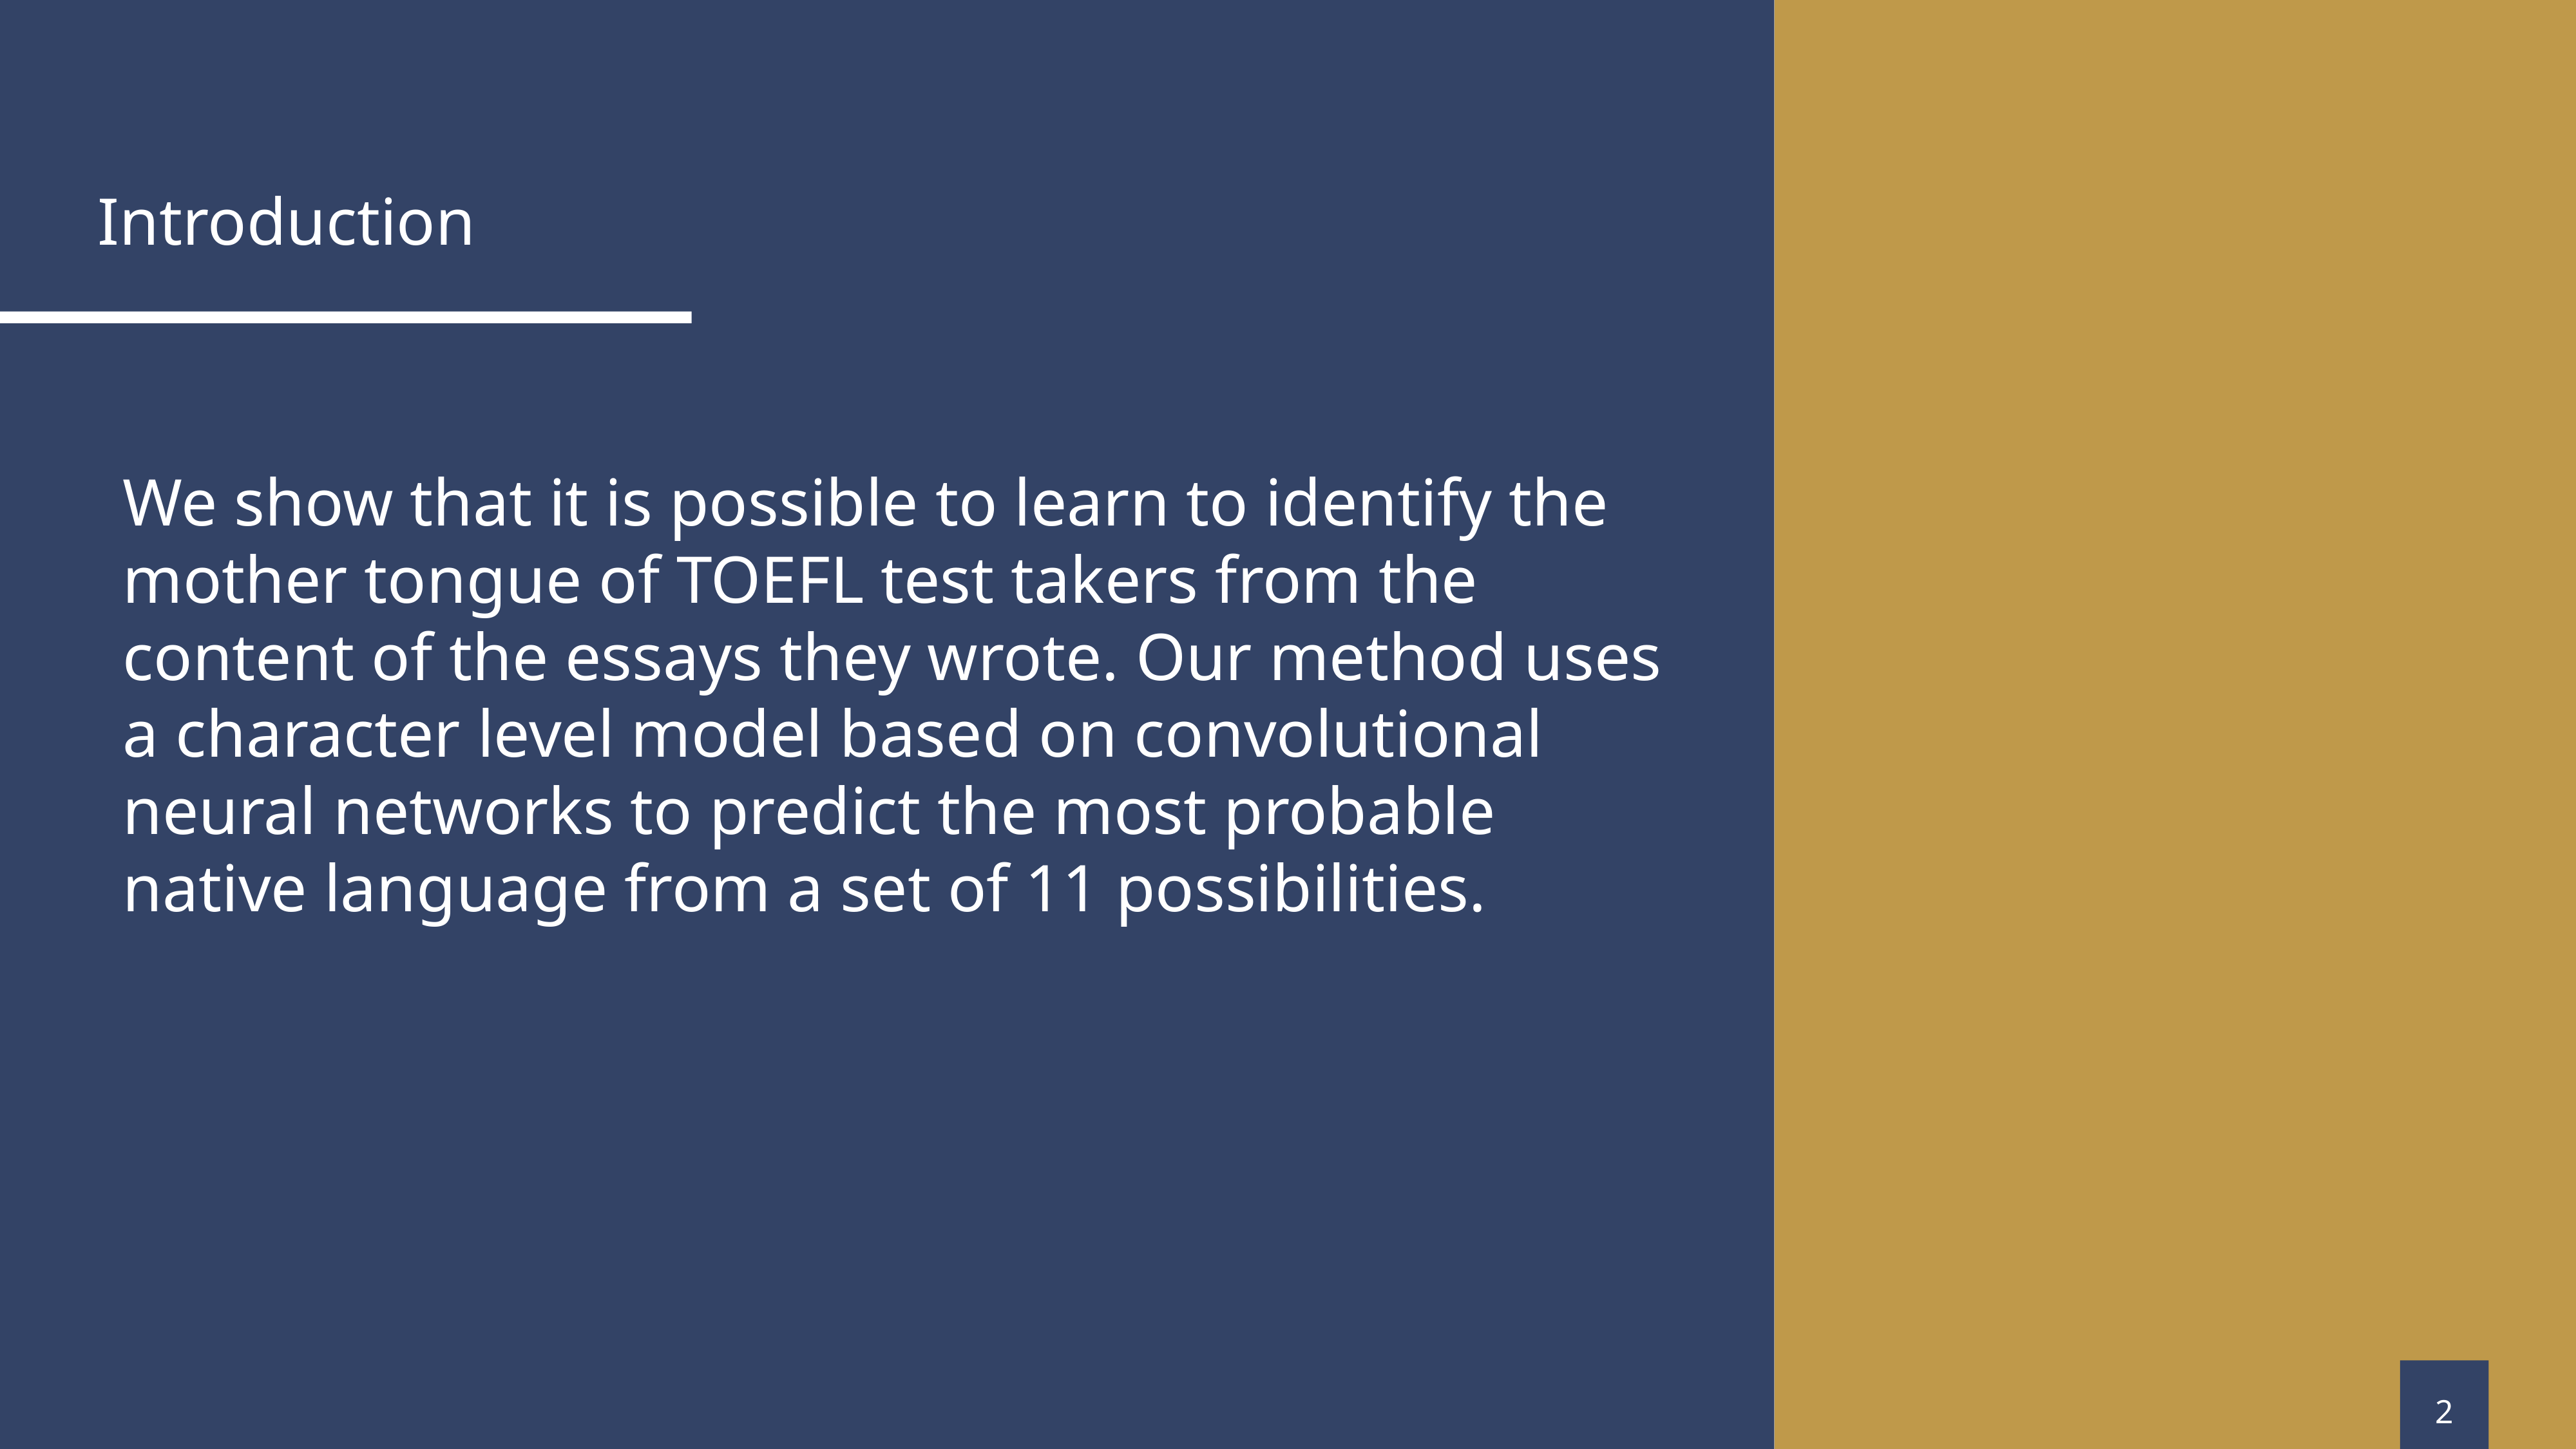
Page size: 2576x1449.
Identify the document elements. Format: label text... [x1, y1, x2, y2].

text_box [1775, 0, 2576, 1449]
text_box [0, 0, 1775, 1449]
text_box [79, 456, 1702, 963]
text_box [2399, 1360, 2489, 1449]
text_box [0, 311, 692, 324]
text_box Introduction [88, 176, 1004, 263]
